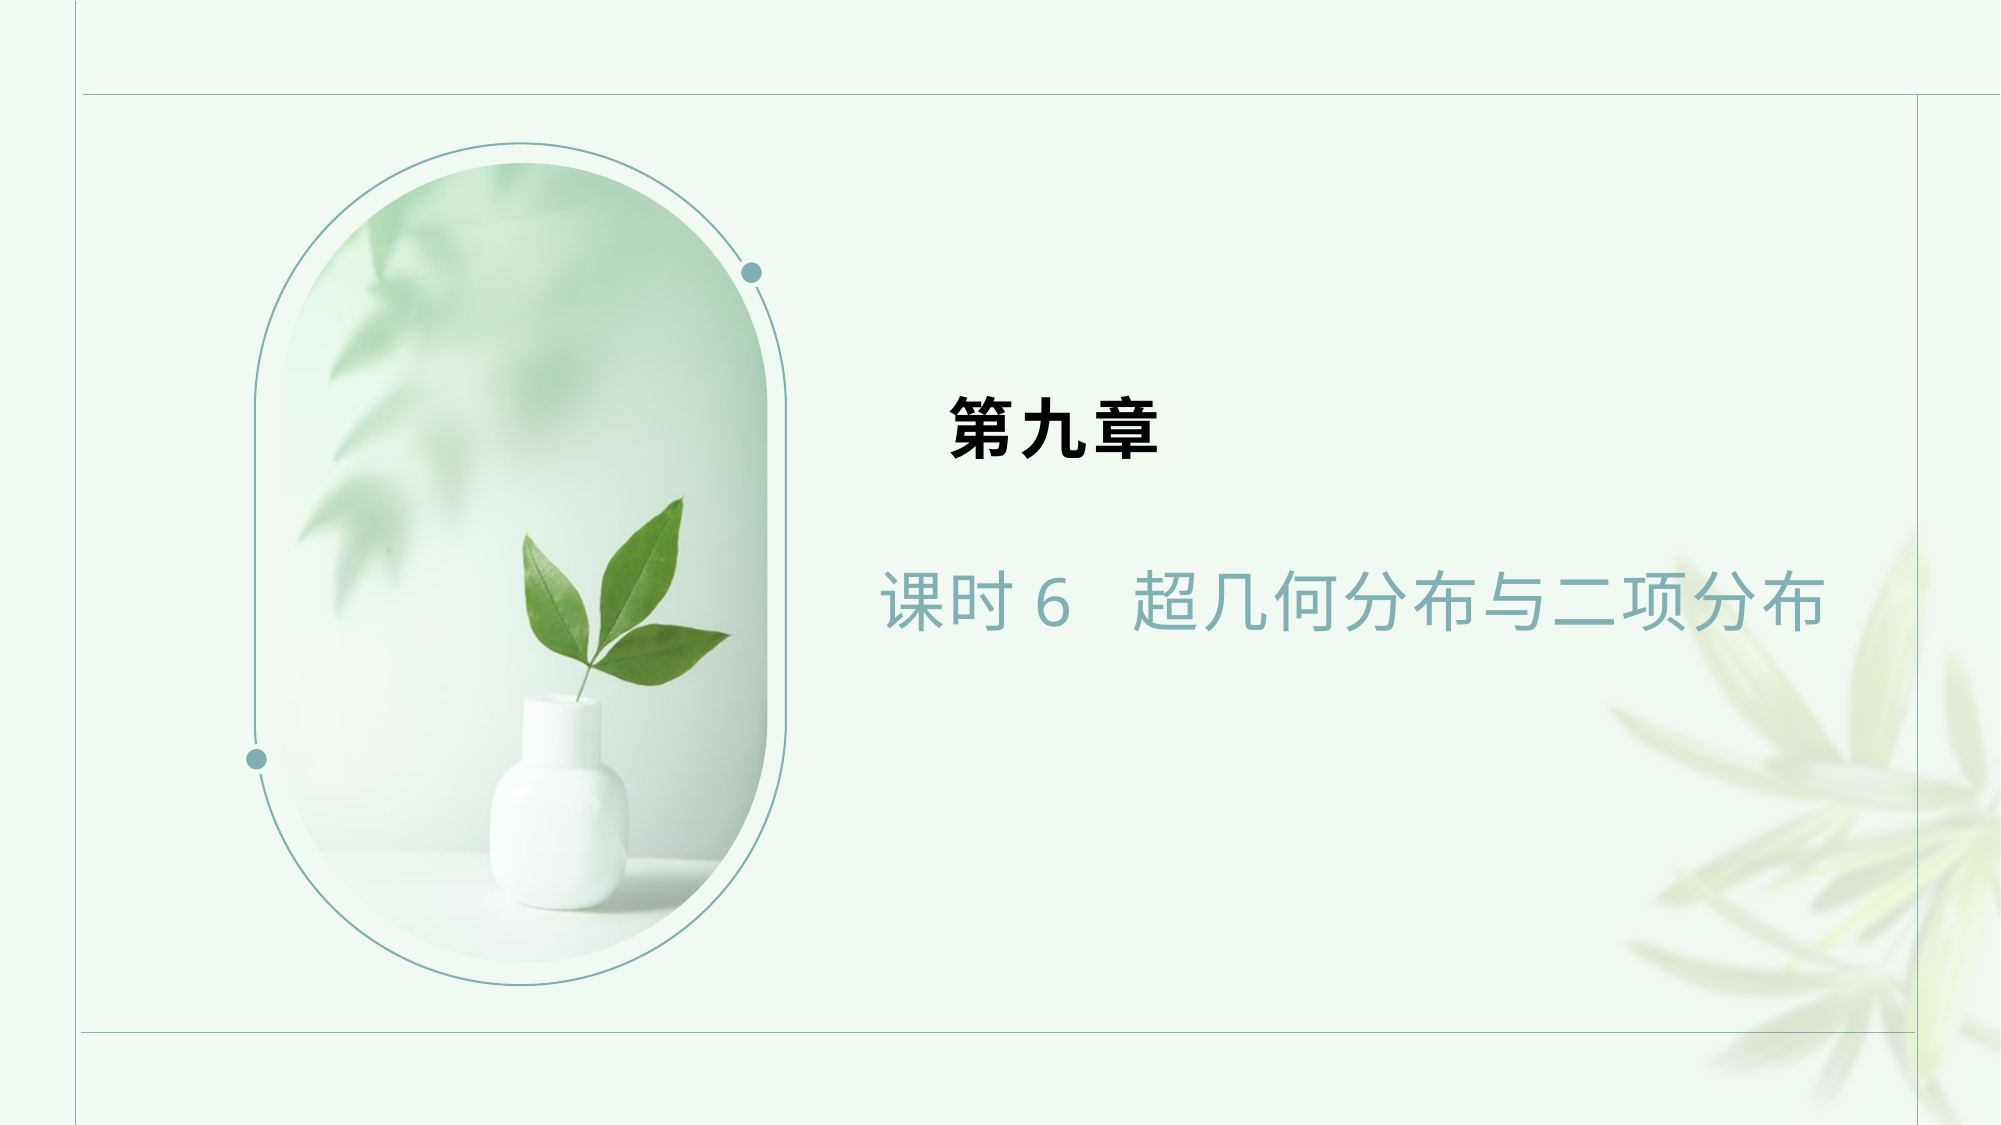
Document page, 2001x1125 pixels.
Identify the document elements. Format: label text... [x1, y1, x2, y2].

picture [280, 163, 768, 963]
list 课时6 超几何分布与二项分布 [879, 519, 1864, 730]
list 第九章 [947, 382, 1854, 472]
